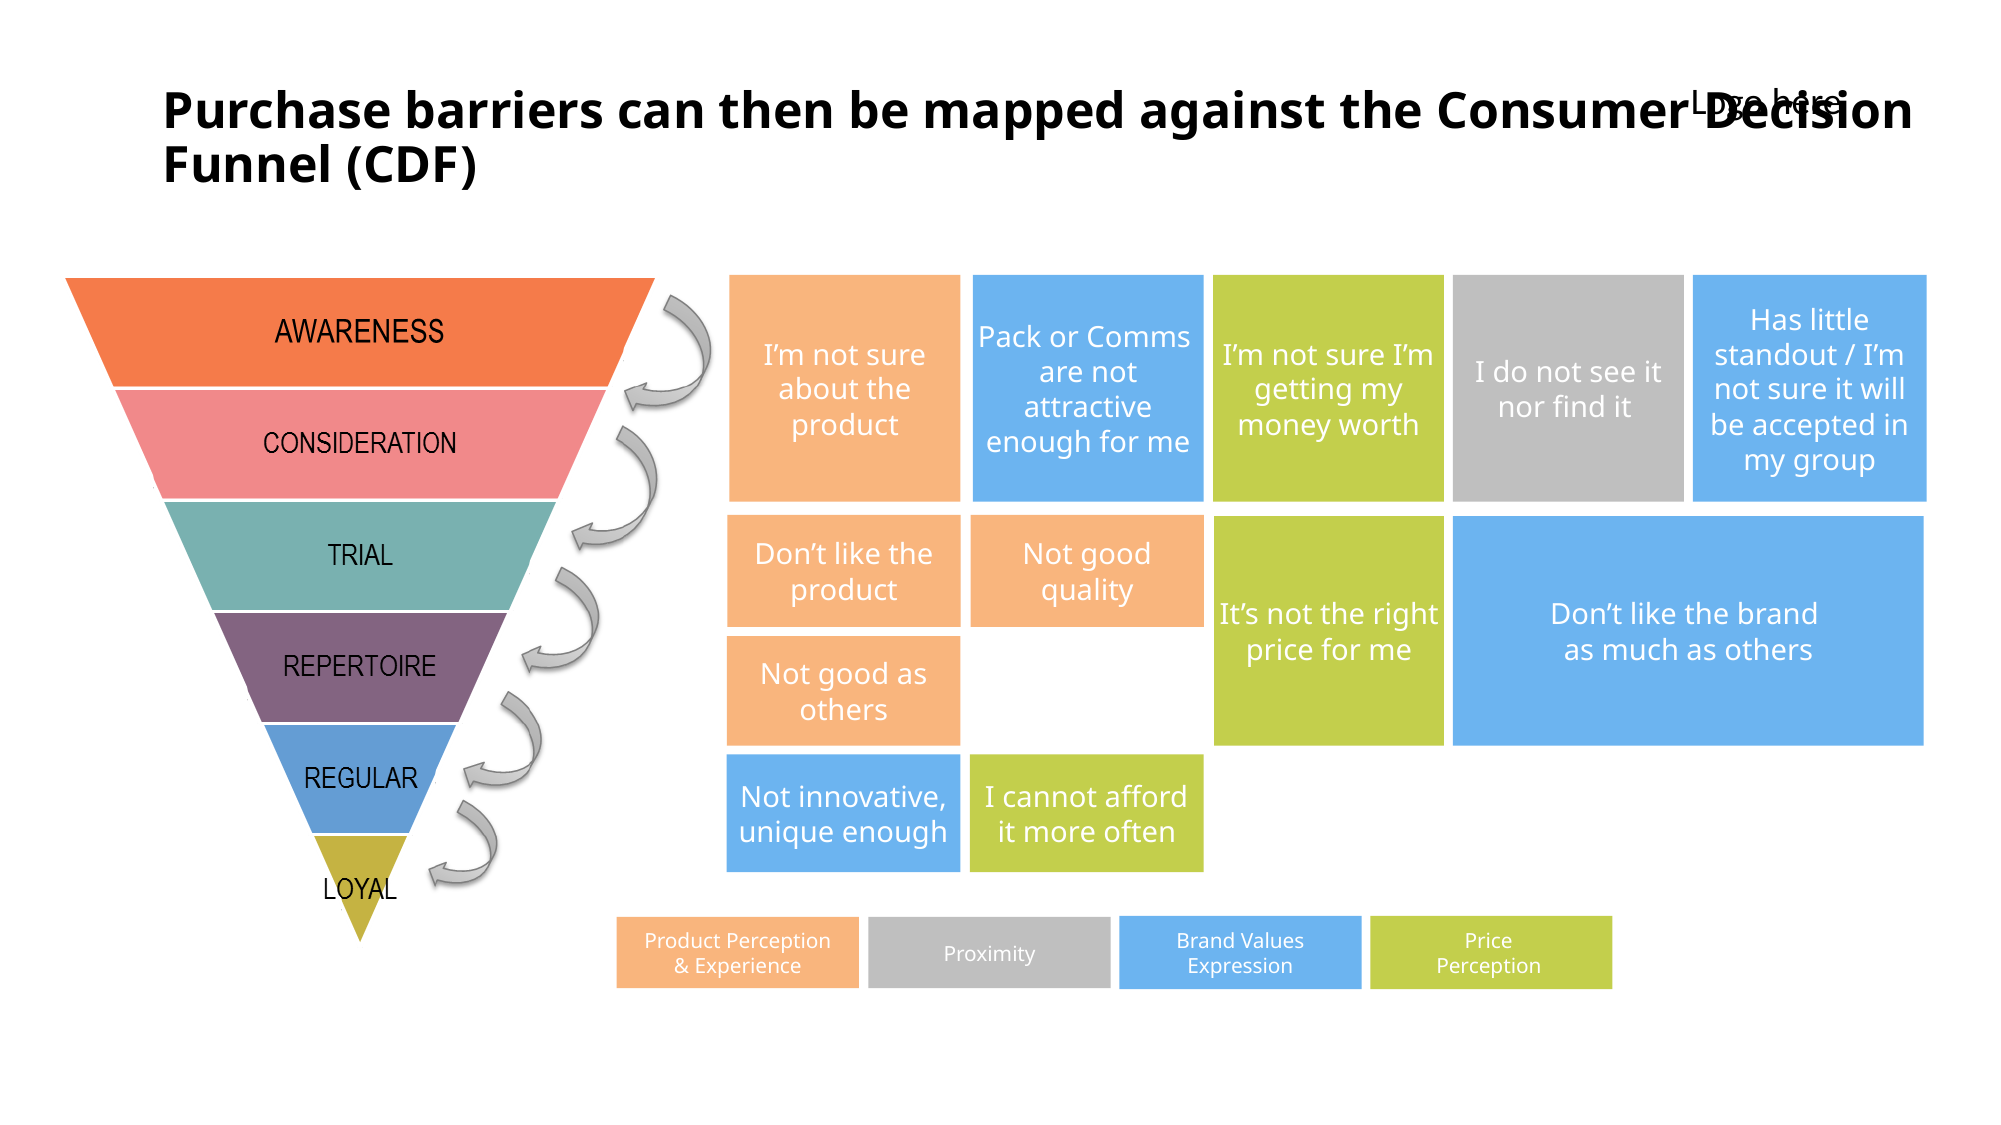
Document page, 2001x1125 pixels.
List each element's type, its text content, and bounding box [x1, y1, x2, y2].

text_box Proximity [868, 916, 1111, 989]
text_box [726, 274, 1927, 873]
title Purchase barriers can then be mapped against the Consumer Decision Funnel (CDF) [147, 63, 2000, 216]
text_box Product Perception & Experience [616, 916, 859, 989]
picture [59, 274, 718, 948]
text_box Price Perception [1370, 915, 1613, 990]
text_box Brand Values Expression [1119, 915, 1362, 990]
